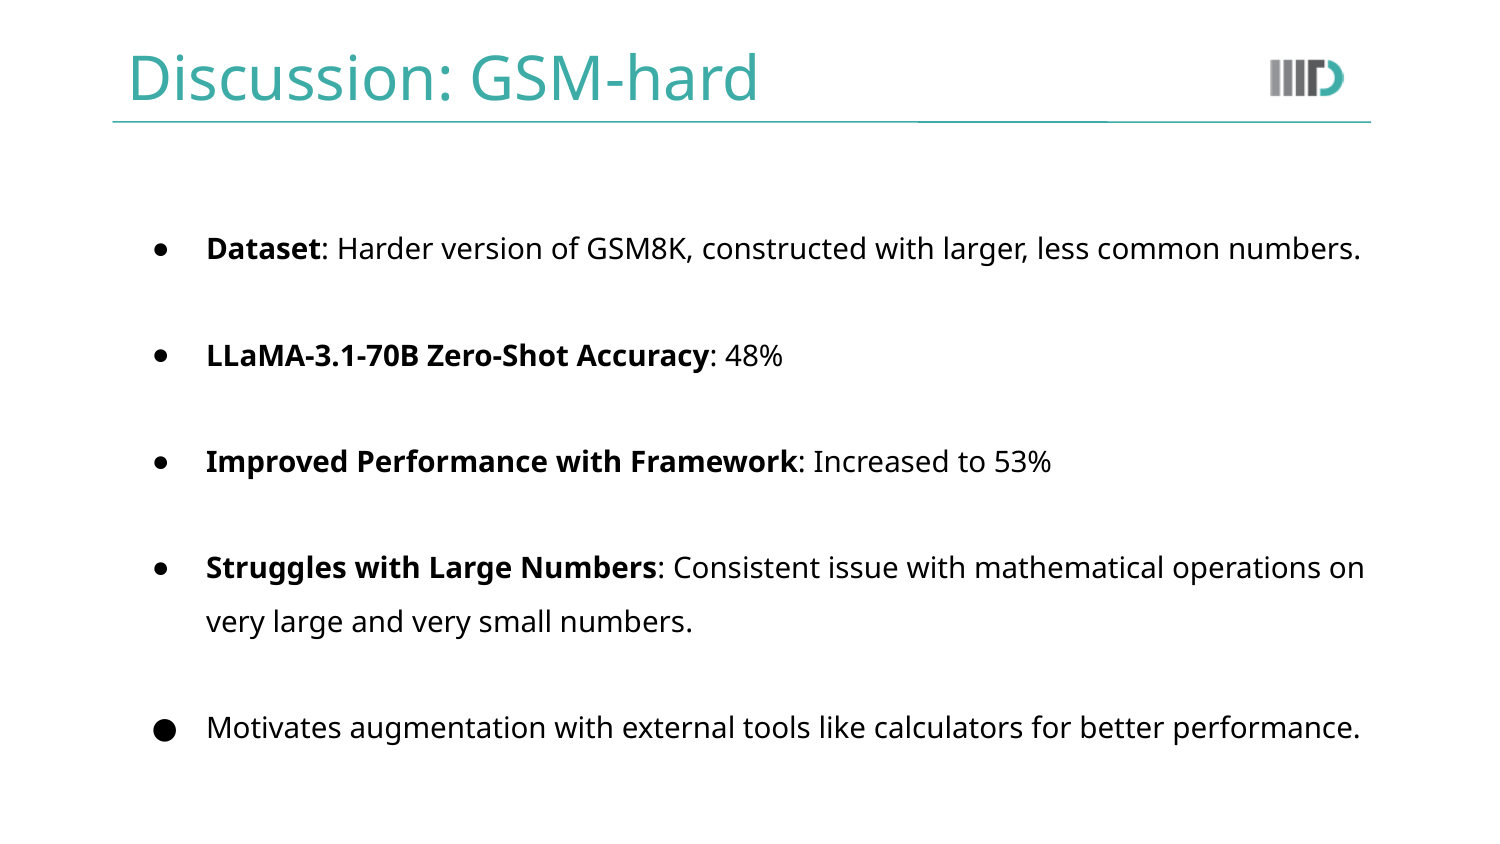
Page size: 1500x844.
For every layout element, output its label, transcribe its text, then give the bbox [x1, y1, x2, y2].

picture [1256, 50, 1355, 106]
title Discussion: GSM-hard [112, 39, 1236, 122]
list Dataset: Harder version of GSM8K, constructed with larger, less common numbers. LLaMA-3.1-70B Zero-Shot Accuracy: 48% Improved Performance with Framework: Increased to 53% Struggles with Large Numbers: Consistent issue with mathematical operations on very large and very small numbers. Motivates augmentation with external tools like calculators for better performance. [112, 147, 1388, 761]
